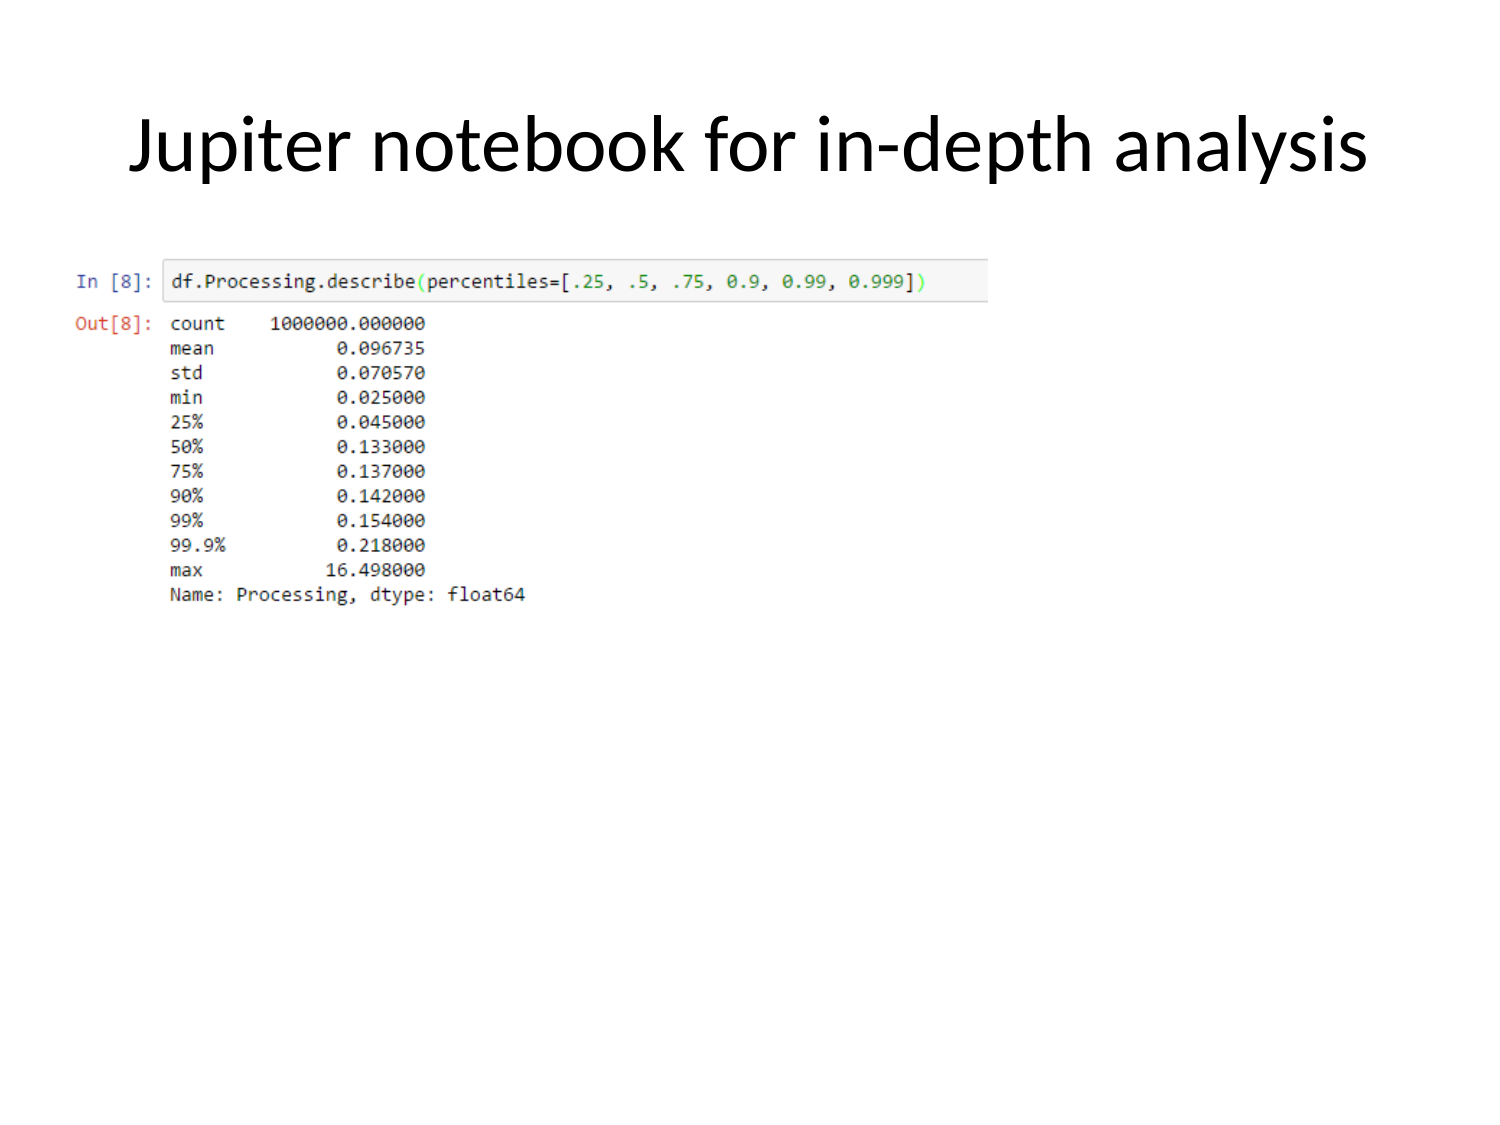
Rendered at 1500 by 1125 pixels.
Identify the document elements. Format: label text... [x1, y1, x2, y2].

title Jupiter notebook for in-depth analysis [75, 45, 1425, 233]
picture [49, 249, 988, 620]
